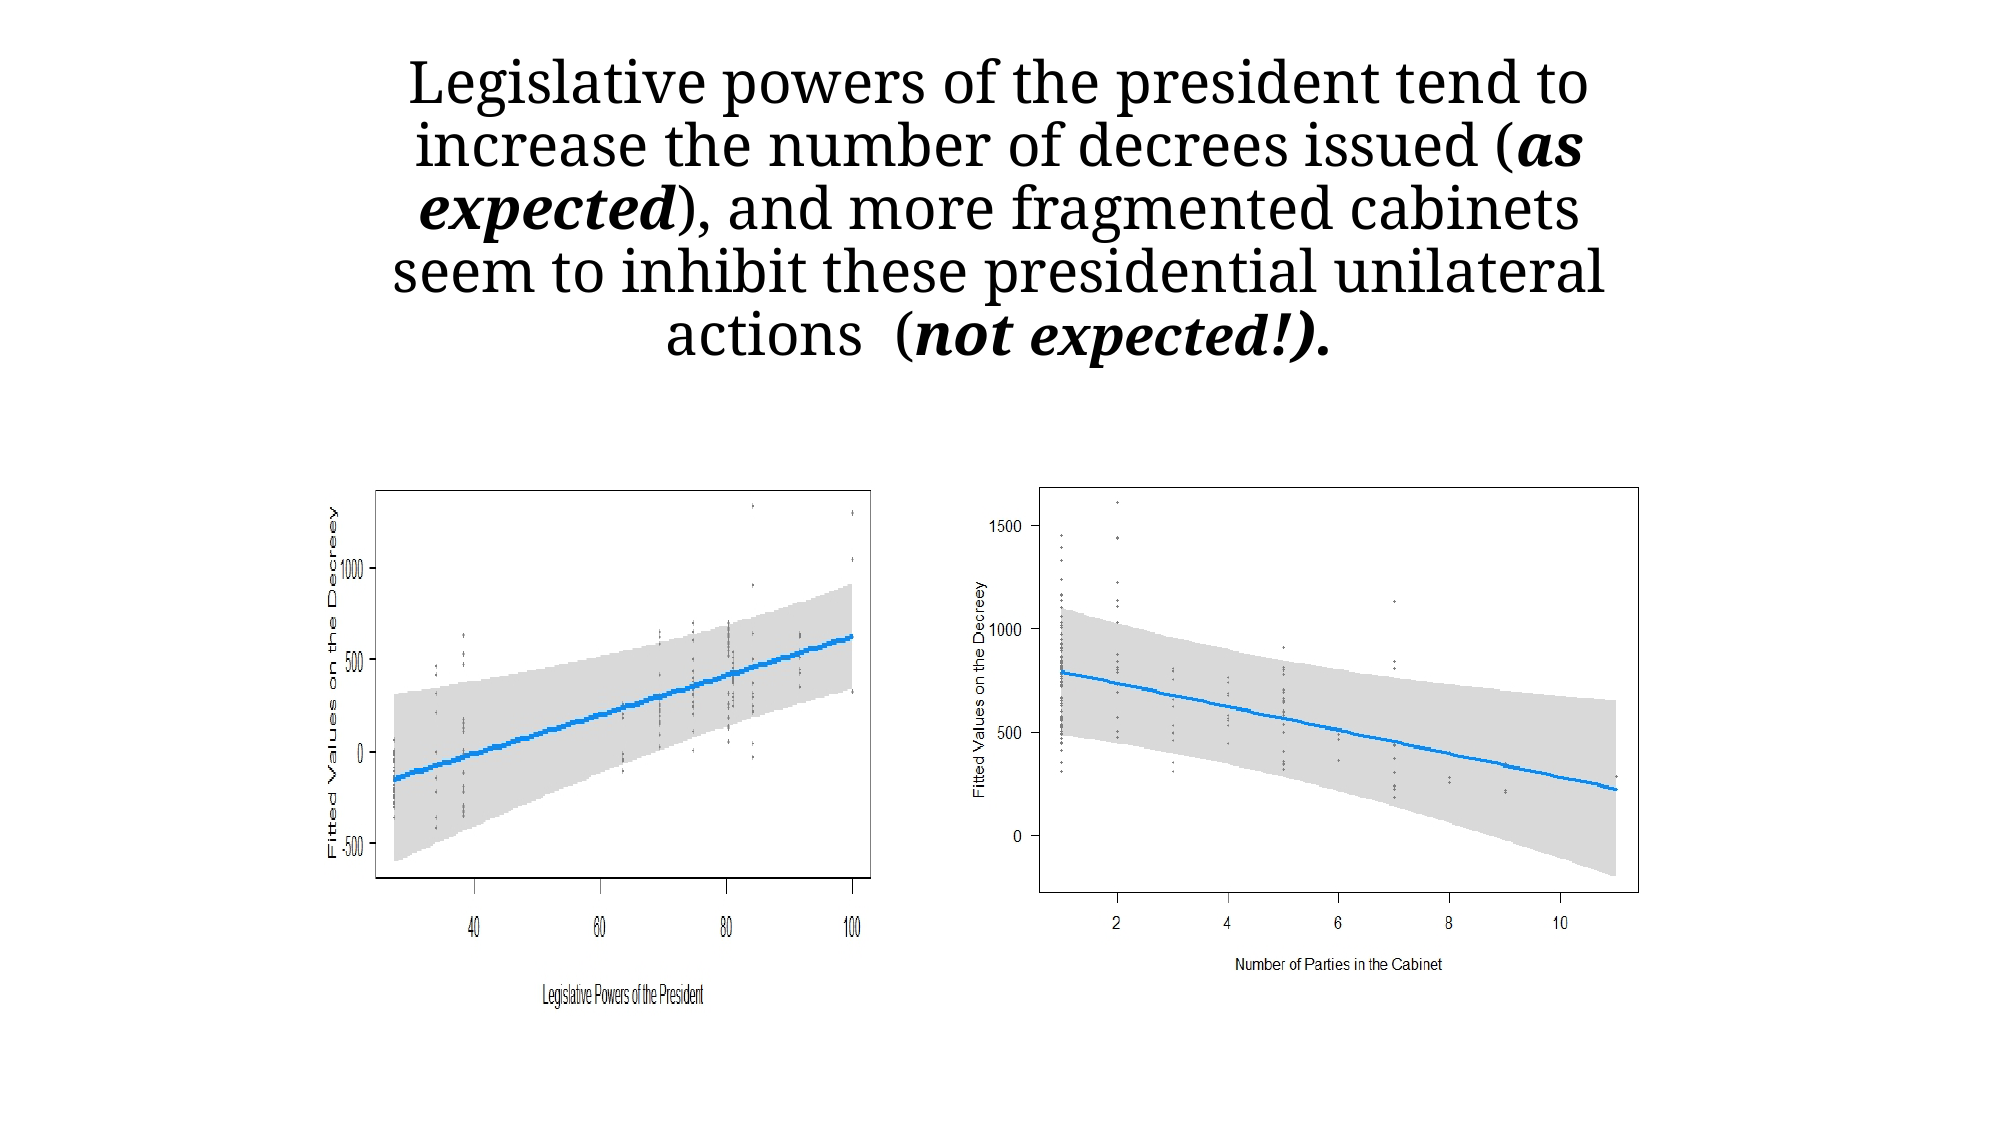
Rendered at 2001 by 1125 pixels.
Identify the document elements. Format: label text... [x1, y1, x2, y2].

title Legislative powers of the president tend to increase the number of decrees issued (as expected), and more fragmented cabinets seem to inhibit these presidential unilateral actions (not expected!). [324, 64, 1675, 357]
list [324, 356, 897, 1046]
picture [967, 405, 1675, 996]
